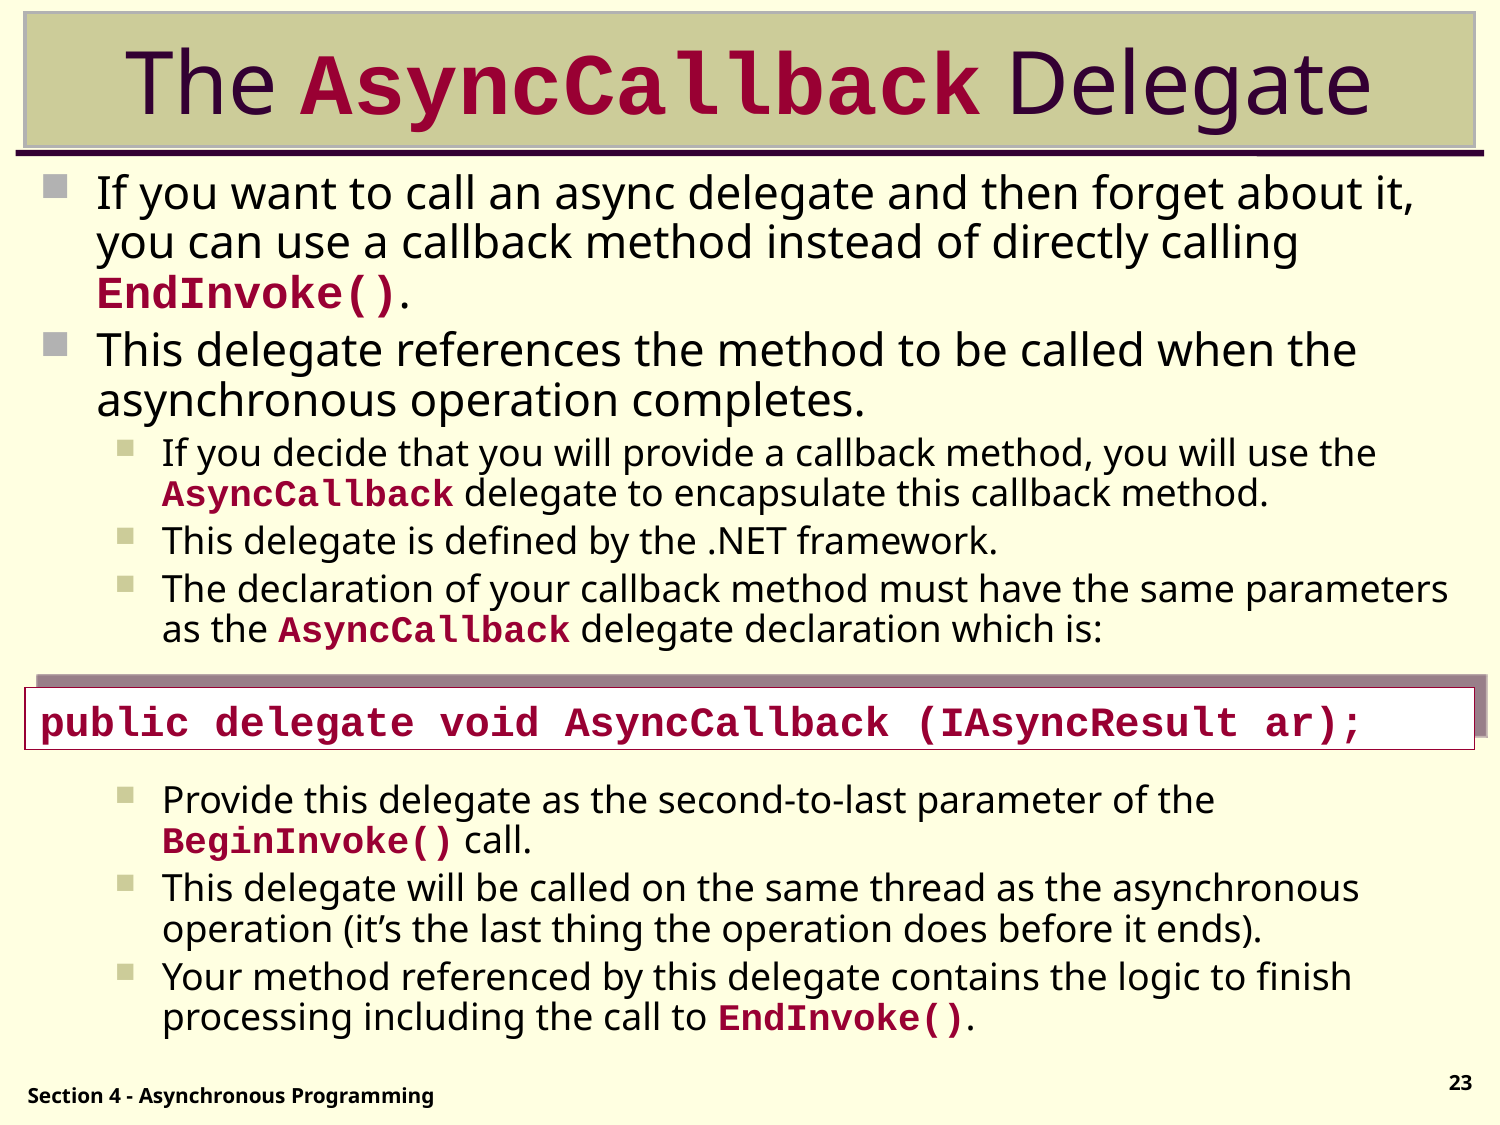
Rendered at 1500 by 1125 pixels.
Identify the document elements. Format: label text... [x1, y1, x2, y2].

slide_number 23 [1174, 1062, 1488, 1113]
list If you want to call an async delegate and then forget about it, you can use a callback method instead of directly calling EndInvoke(). This delegate references the method to be called when the asynchronous operation completes. If you decide that you will provide a callback method, you will use the AsyncCallback delegate to encapsulate this callback method. This delegate is defined by the .NET framework. The declaration of your callback method must have the same parameters as the AsyncCallback delegate declaration which is: Provide this delegate as the second-to-last parameter of the BeginInvoke() call. This delegate will be called on the same thread as the asynchronous operation (it’s the last thing the operation does before it ends). Your method referenced by this delegate contains the logic to finish processing including the call to EndInvoke(). [24, 738, 1476, 1076]
list If you want to call an async delegate and then forget about it, you can use a callback method instead of directly calling EndInvoke(). This delegate references the method to be called when the asynchronous operation completes. If you decide that you will provide a callback method, you will use the AsyncCallback delegate to encapsulate this callback method. This delegate is defined by the .NET framework. The declaration of your callback method must have the same parameters as the AsyncCallback delegate declaration which is: Provide this delegate as the second-to-last parameter of the BeginInvoke() call. This delegate will be called on the same thread as the asynchronous operation (it’s the last thing the operation does before it ends). Your method referenced by this delegate contains the logic to finish processing including the call to EndInvoke(). [24, 162, 1476, 687]
text_box public delegate void AsyncCallback (IAsyncResult ar); [24, 687, 1475, 750]
title The AsyncCallback Delegate [23, 11, 1476, 148]
footer Section 4 - Asynchronous Programming [12, 1074, 813, 1113]
